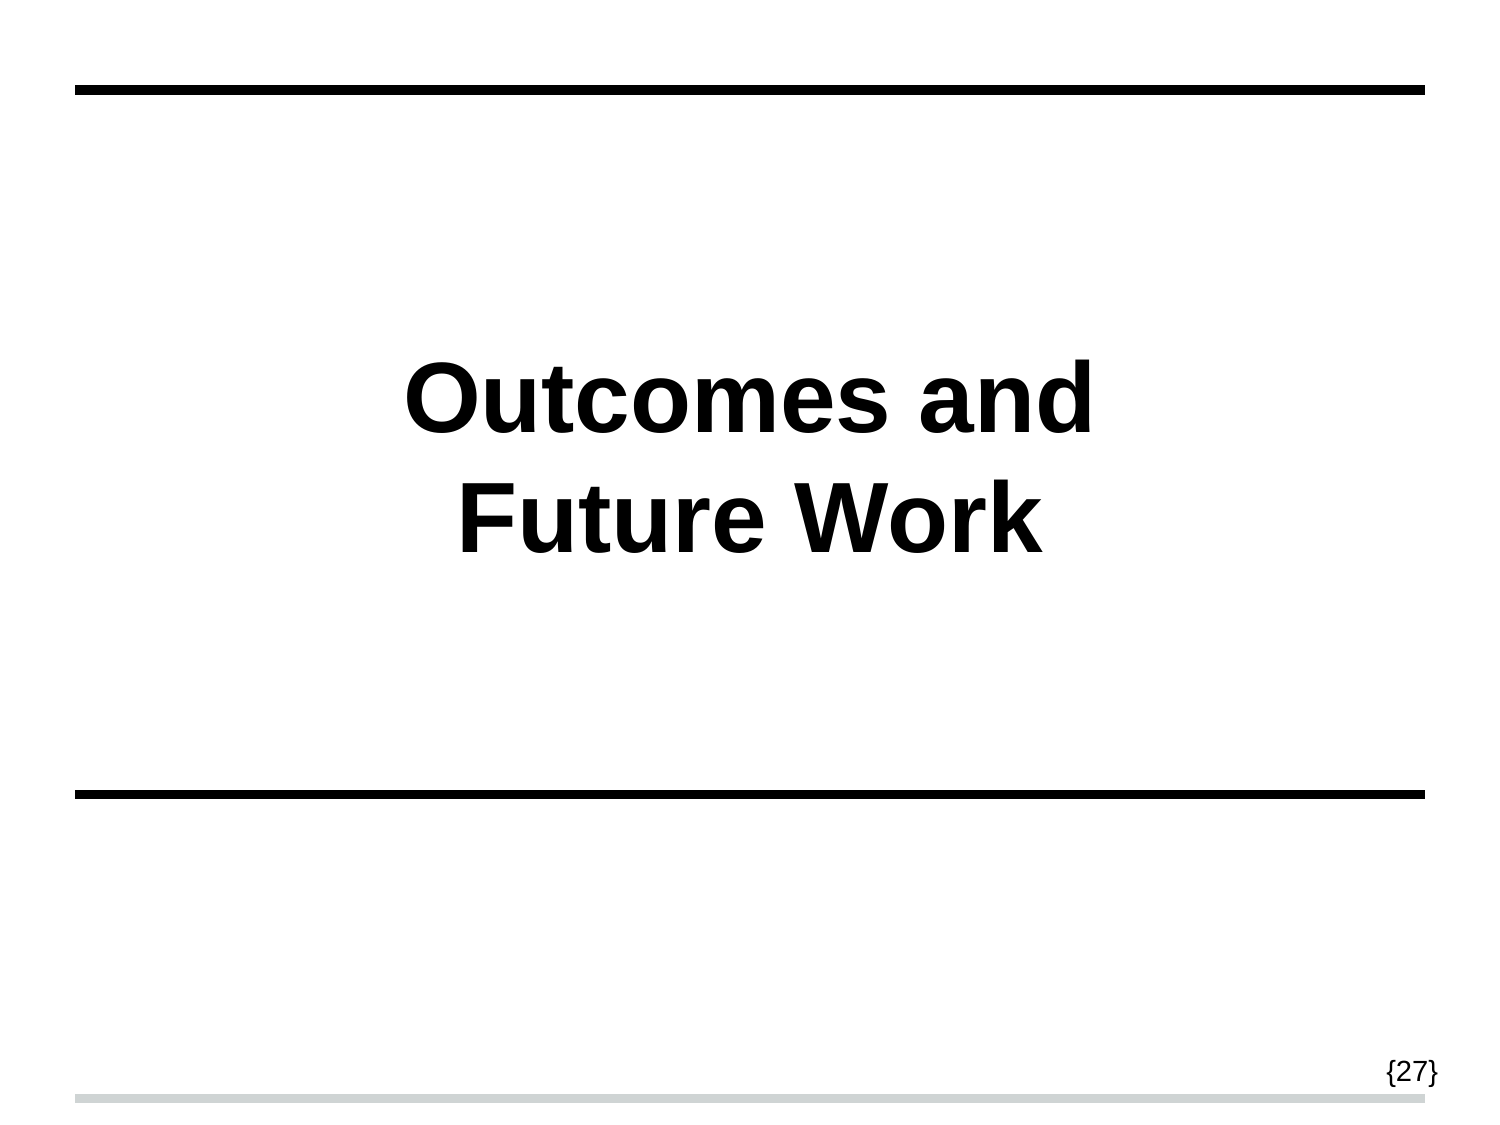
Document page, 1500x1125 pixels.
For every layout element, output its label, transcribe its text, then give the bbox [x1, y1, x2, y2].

text_box {27} [1371, 1037, 1500, 1125]
title Outcomes and Future Work [75, 123, 1425, 782]
